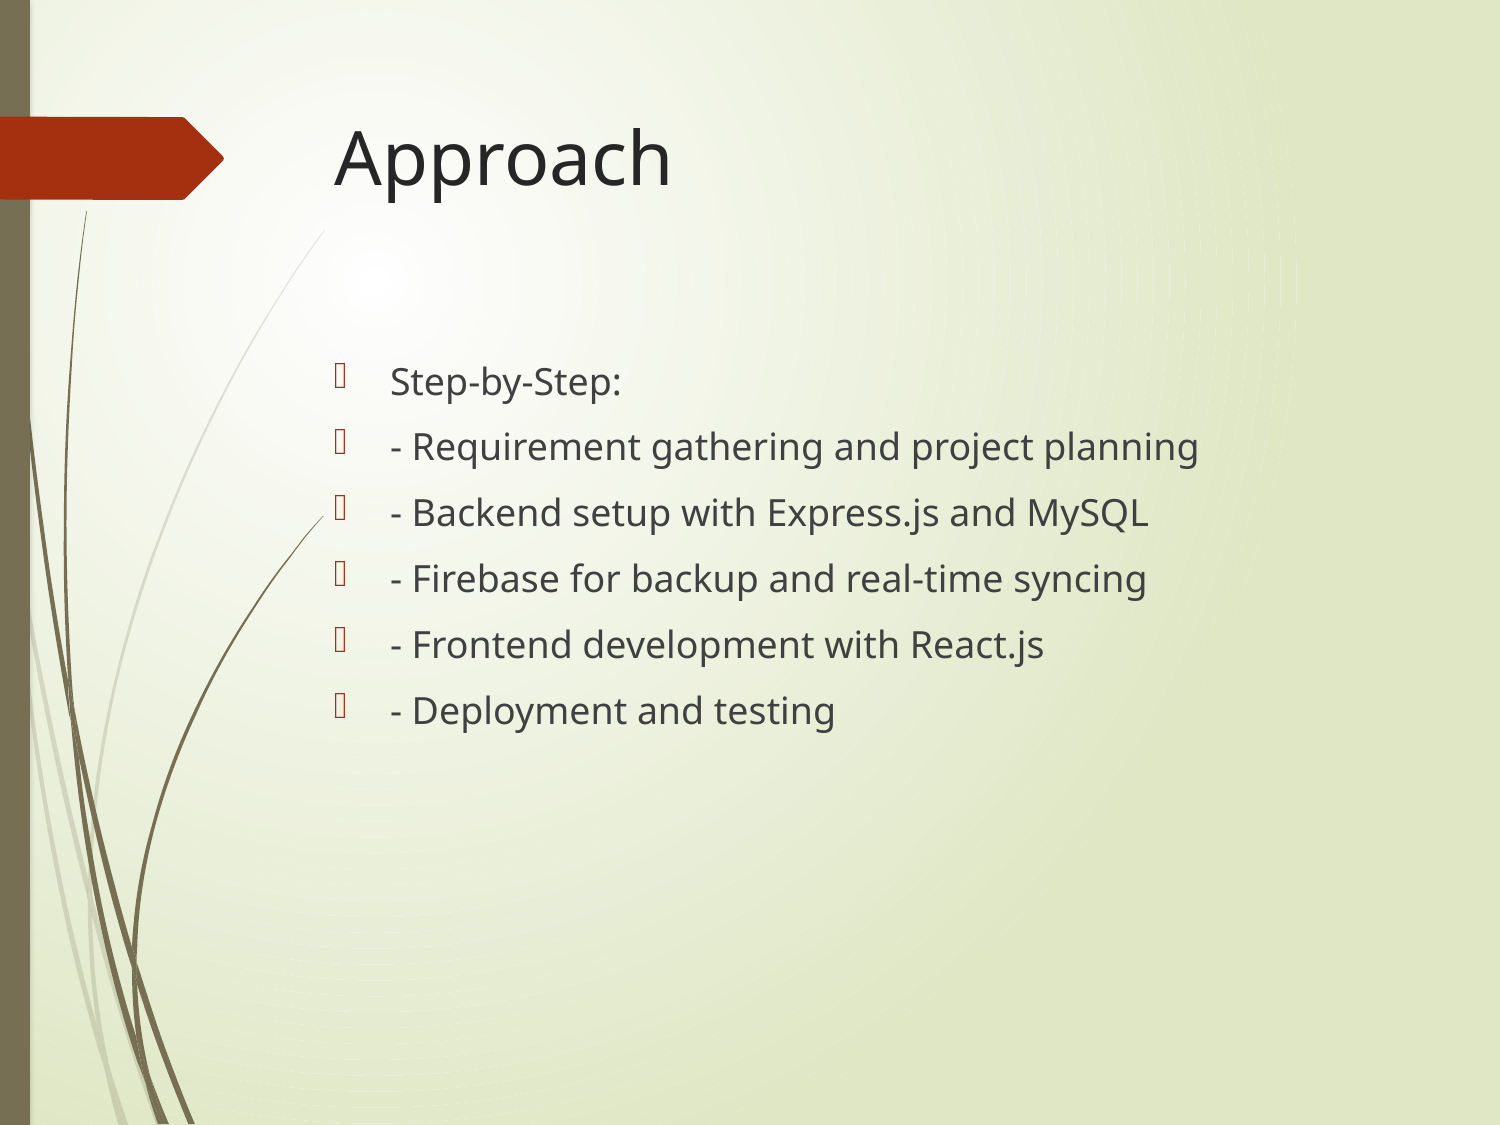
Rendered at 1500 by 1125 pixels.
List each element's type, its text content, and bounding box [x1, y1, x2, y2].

list Step-by-Step: - Requirement gathering and project planning - Backend setup with Express.js and MySQL - Firebase for backup and real-time syncing - Frontend development with React.js - Deployment and testing [318, 350, 1400, 970]
title Approach [319, 102, 1400, 313]
